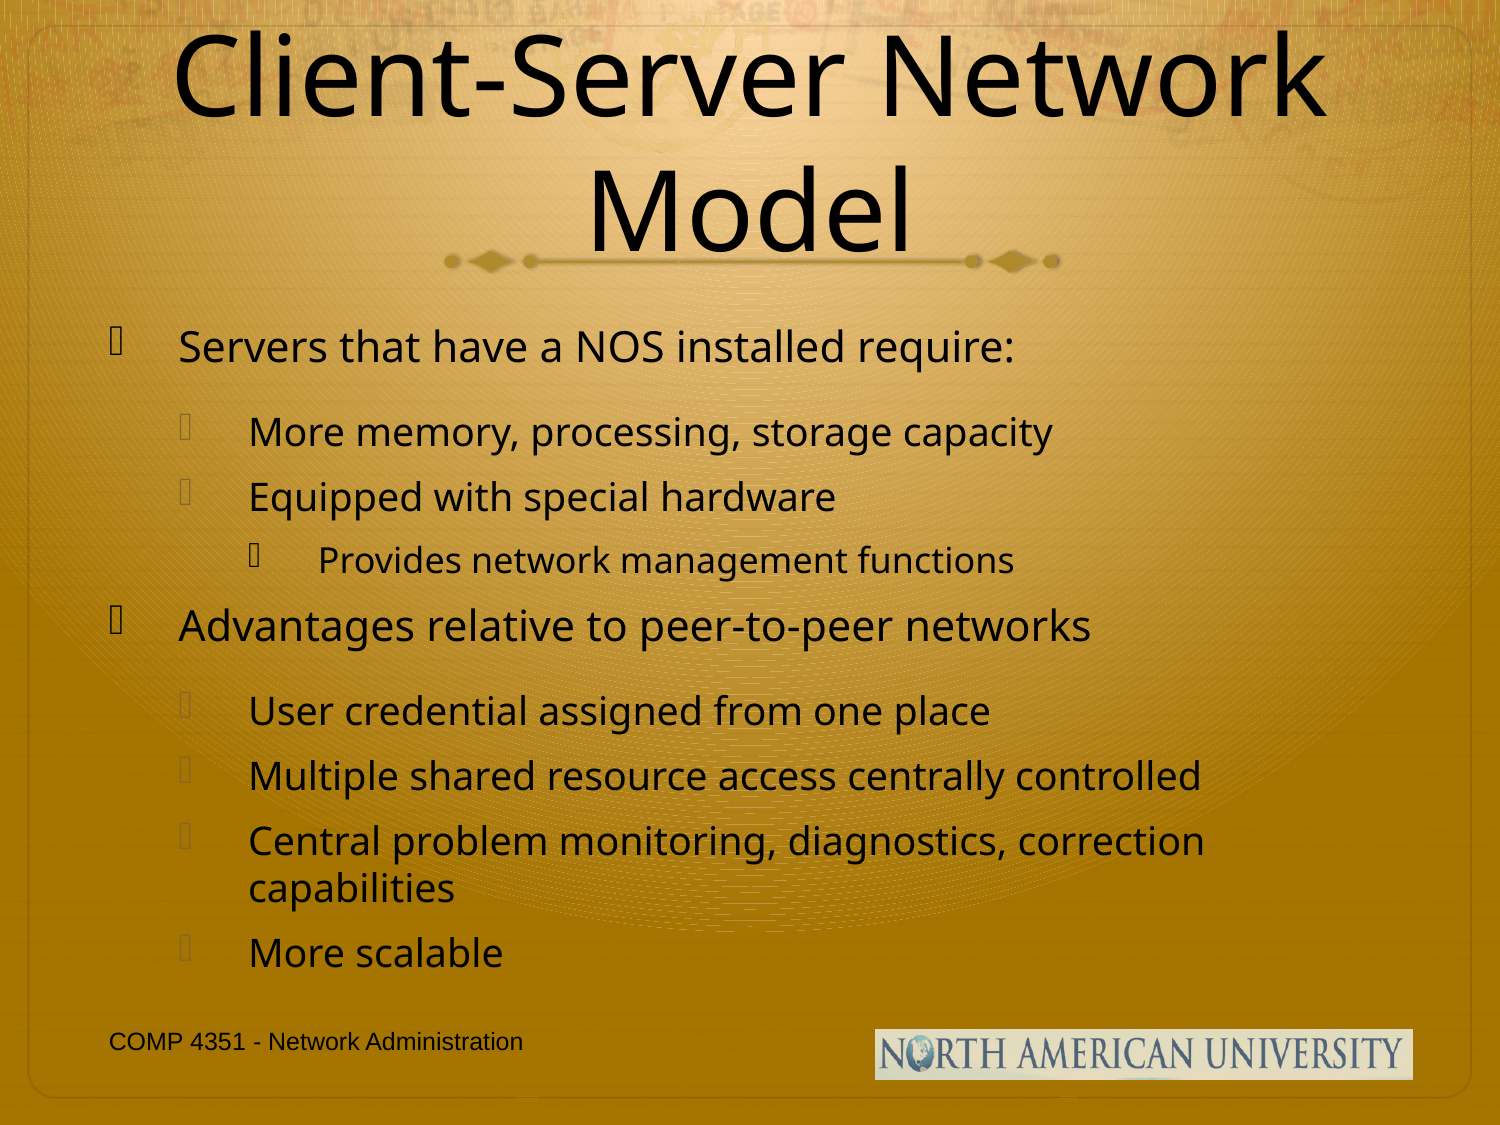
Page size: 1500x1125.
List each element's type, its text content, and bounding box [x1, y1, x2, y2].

picture [0, 0, 1500, 1125]
title Client-Server Network Model [93, 45, 1407, 233]
list Servers that have a NOS installed require: More memory, processing, storage capacity Equipped with special hardware Provides network management functions Advantages relative to peer-to-peer networks User credential assigned from one place Multiple shared resource access centrally controlled Central problem monitoring, diagnostics, correction capabilities More scalable [93, 312, 1407, 988]
footer COMP 4351 - Network Administration [93, 1010, 619, 1071]
